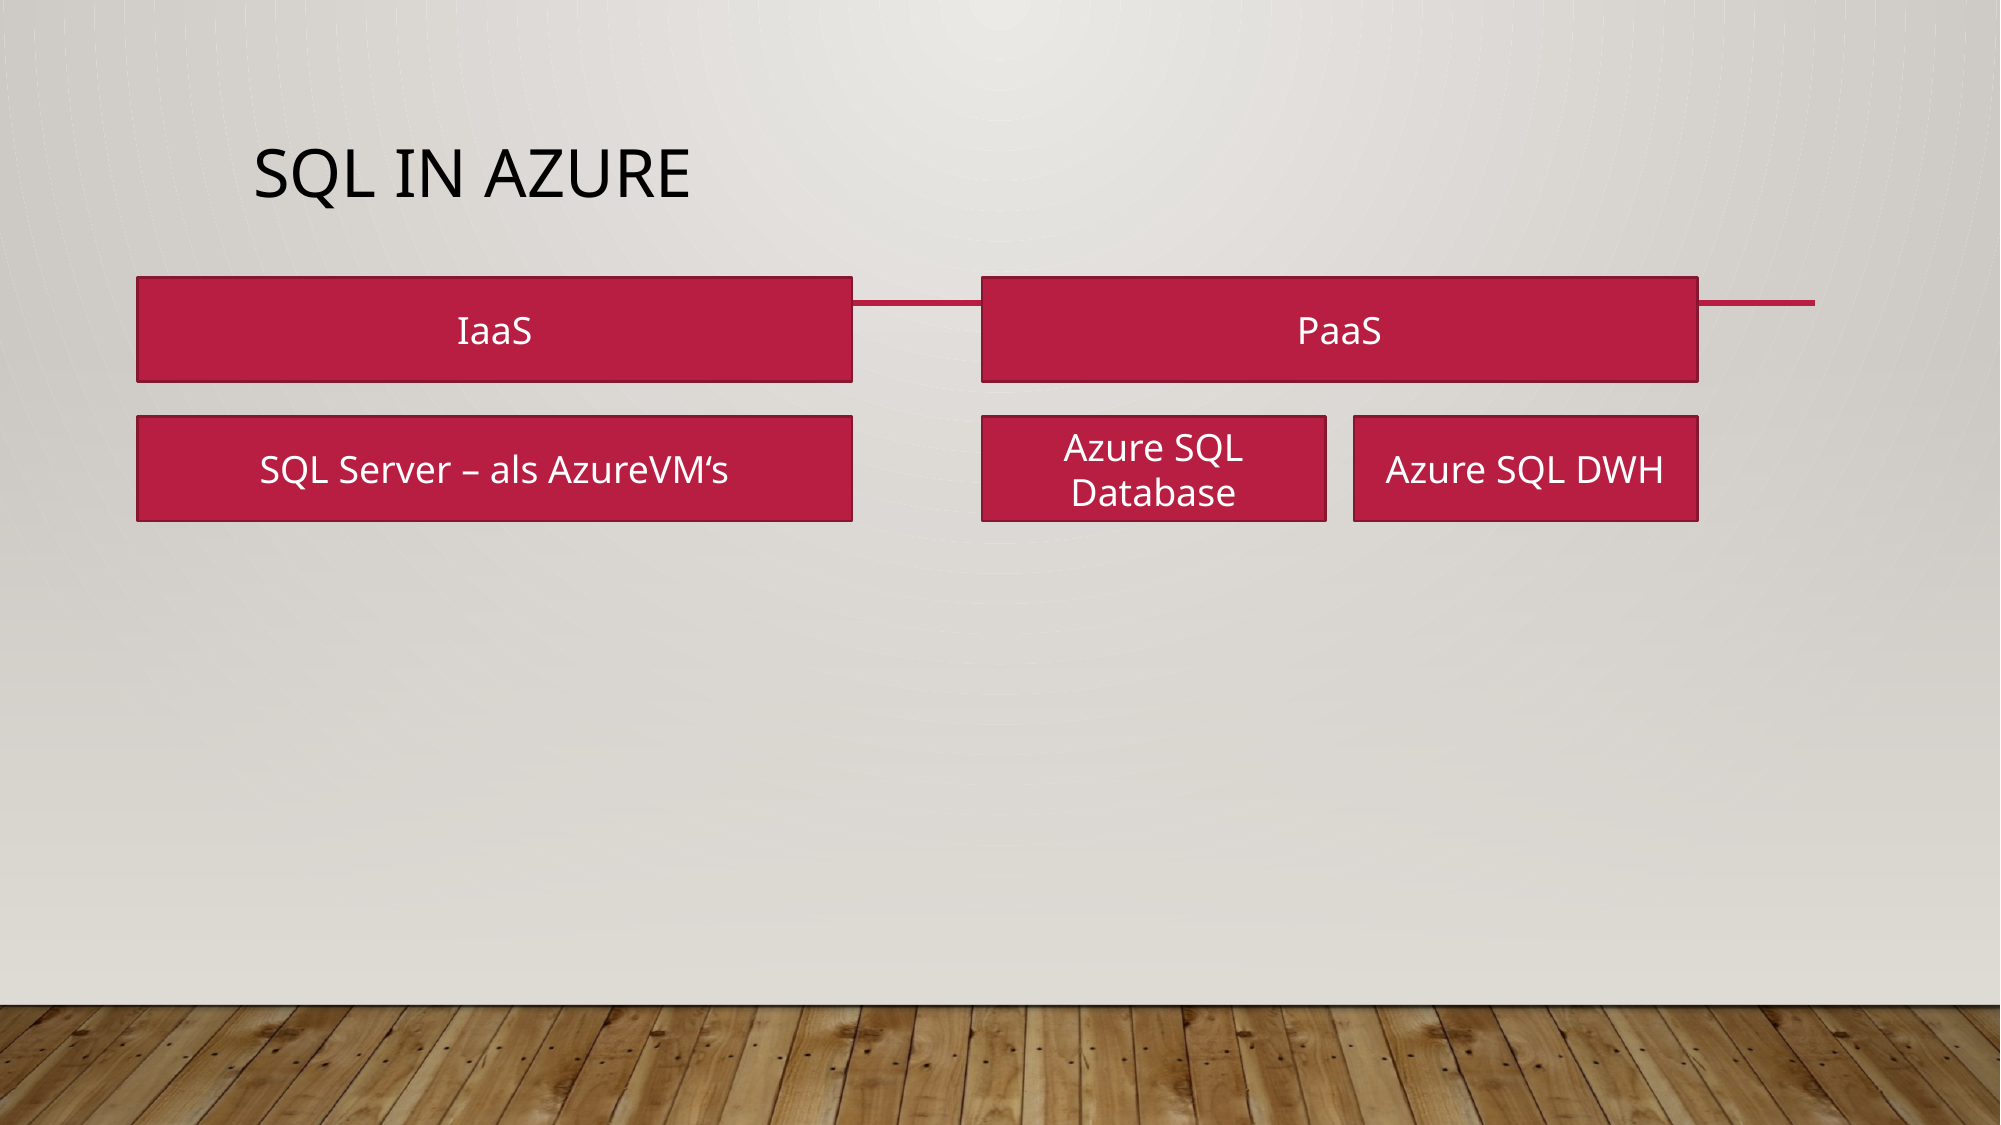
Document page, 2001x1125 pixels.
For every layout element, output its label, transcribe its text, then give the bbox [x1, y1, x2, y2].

text_box Azure SQL Database [981, 415, 1327, 522]
text_box PaaS [981, 276, 1699, 383]
text_box IaaS [136, 276, 853, 383]
picture [0, 1005, 2000, 1125]
text_box Azure SQL DWH [1353, 415, 1699, 522]
title SQL in Azure [238, 131, 1814, 305]
text_box SQL Server – als AzureVM‘s [136, 415, 853, 522]
